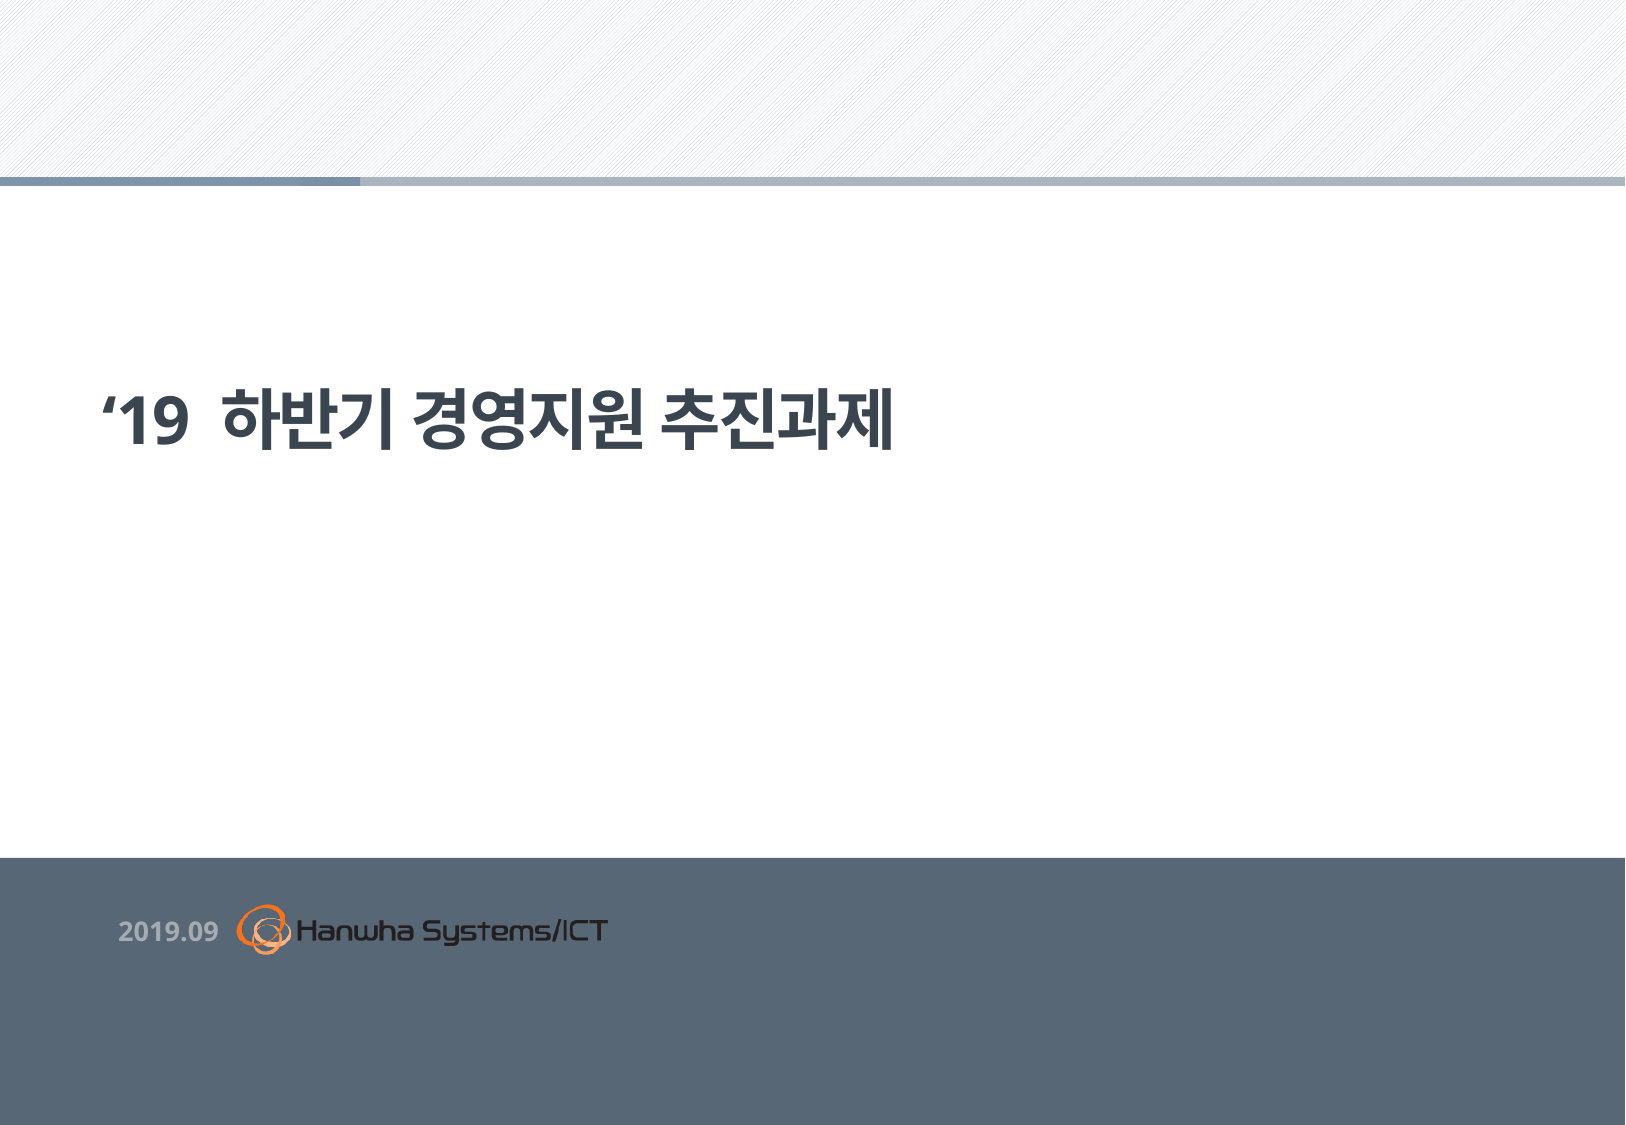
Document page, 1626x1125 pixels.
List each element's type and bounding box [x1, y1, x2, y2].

picture [236, 904, 608, 955]
